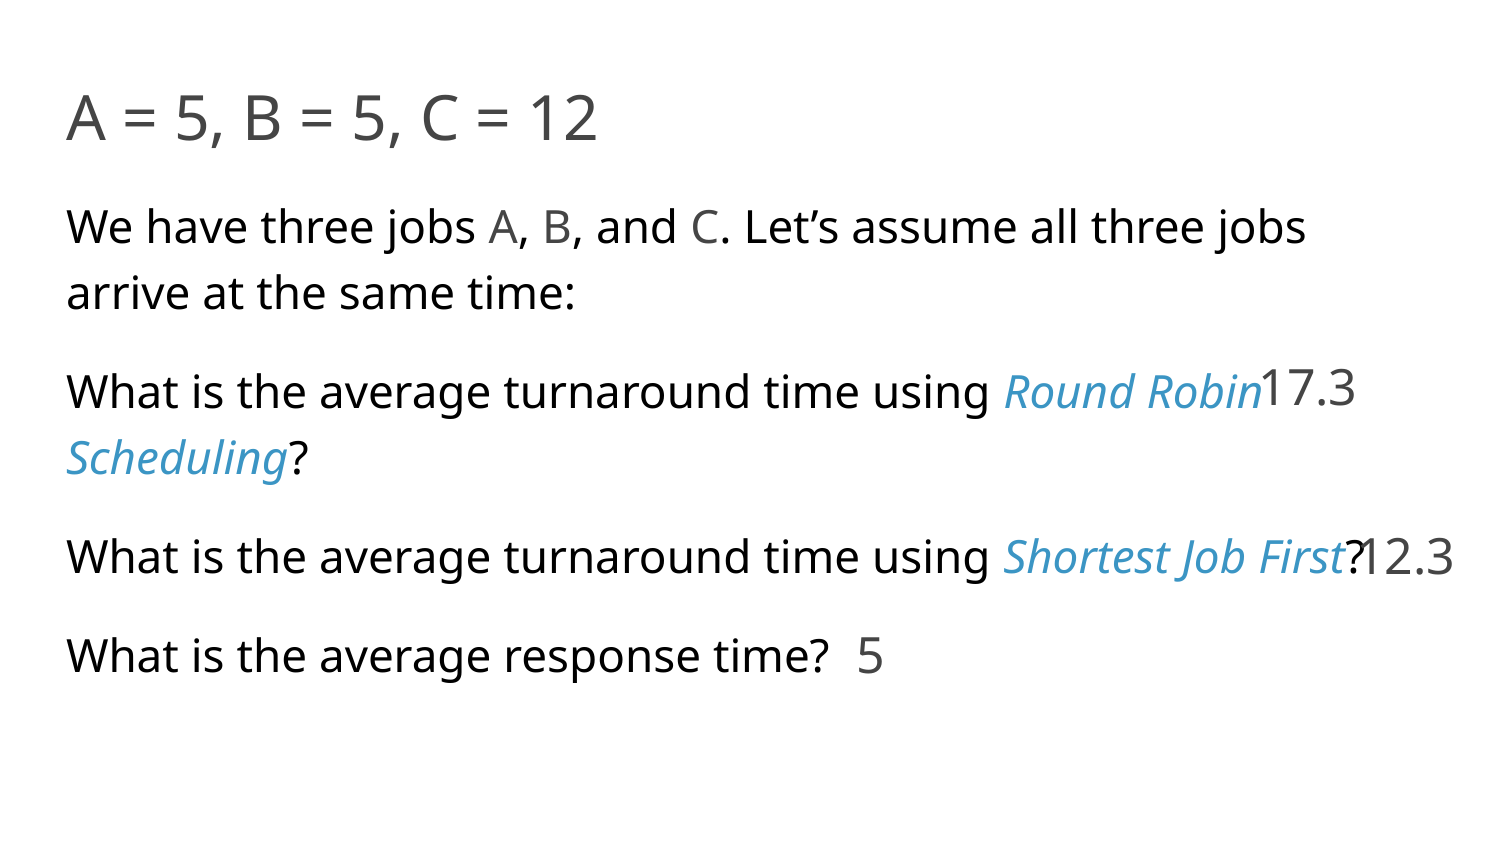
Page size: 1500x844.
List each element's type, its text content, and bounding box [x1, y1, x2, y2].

list A = 5, B = 5, C = 12 We have three jobs A, B, and C. Let’s assume all three jobs arrive at the same time: What is the average turnaround time using Round Robin Scheduling? What is the average turnaround time using Shortest Job First? What is the average response time? [51, 48, 1449, 750]
text_box 17.3 [1243, 339, 1430, 432]
text_box 5 [841, 608, 986, 725]
text_box 12.3 [1341, 509, 1486, 645]
